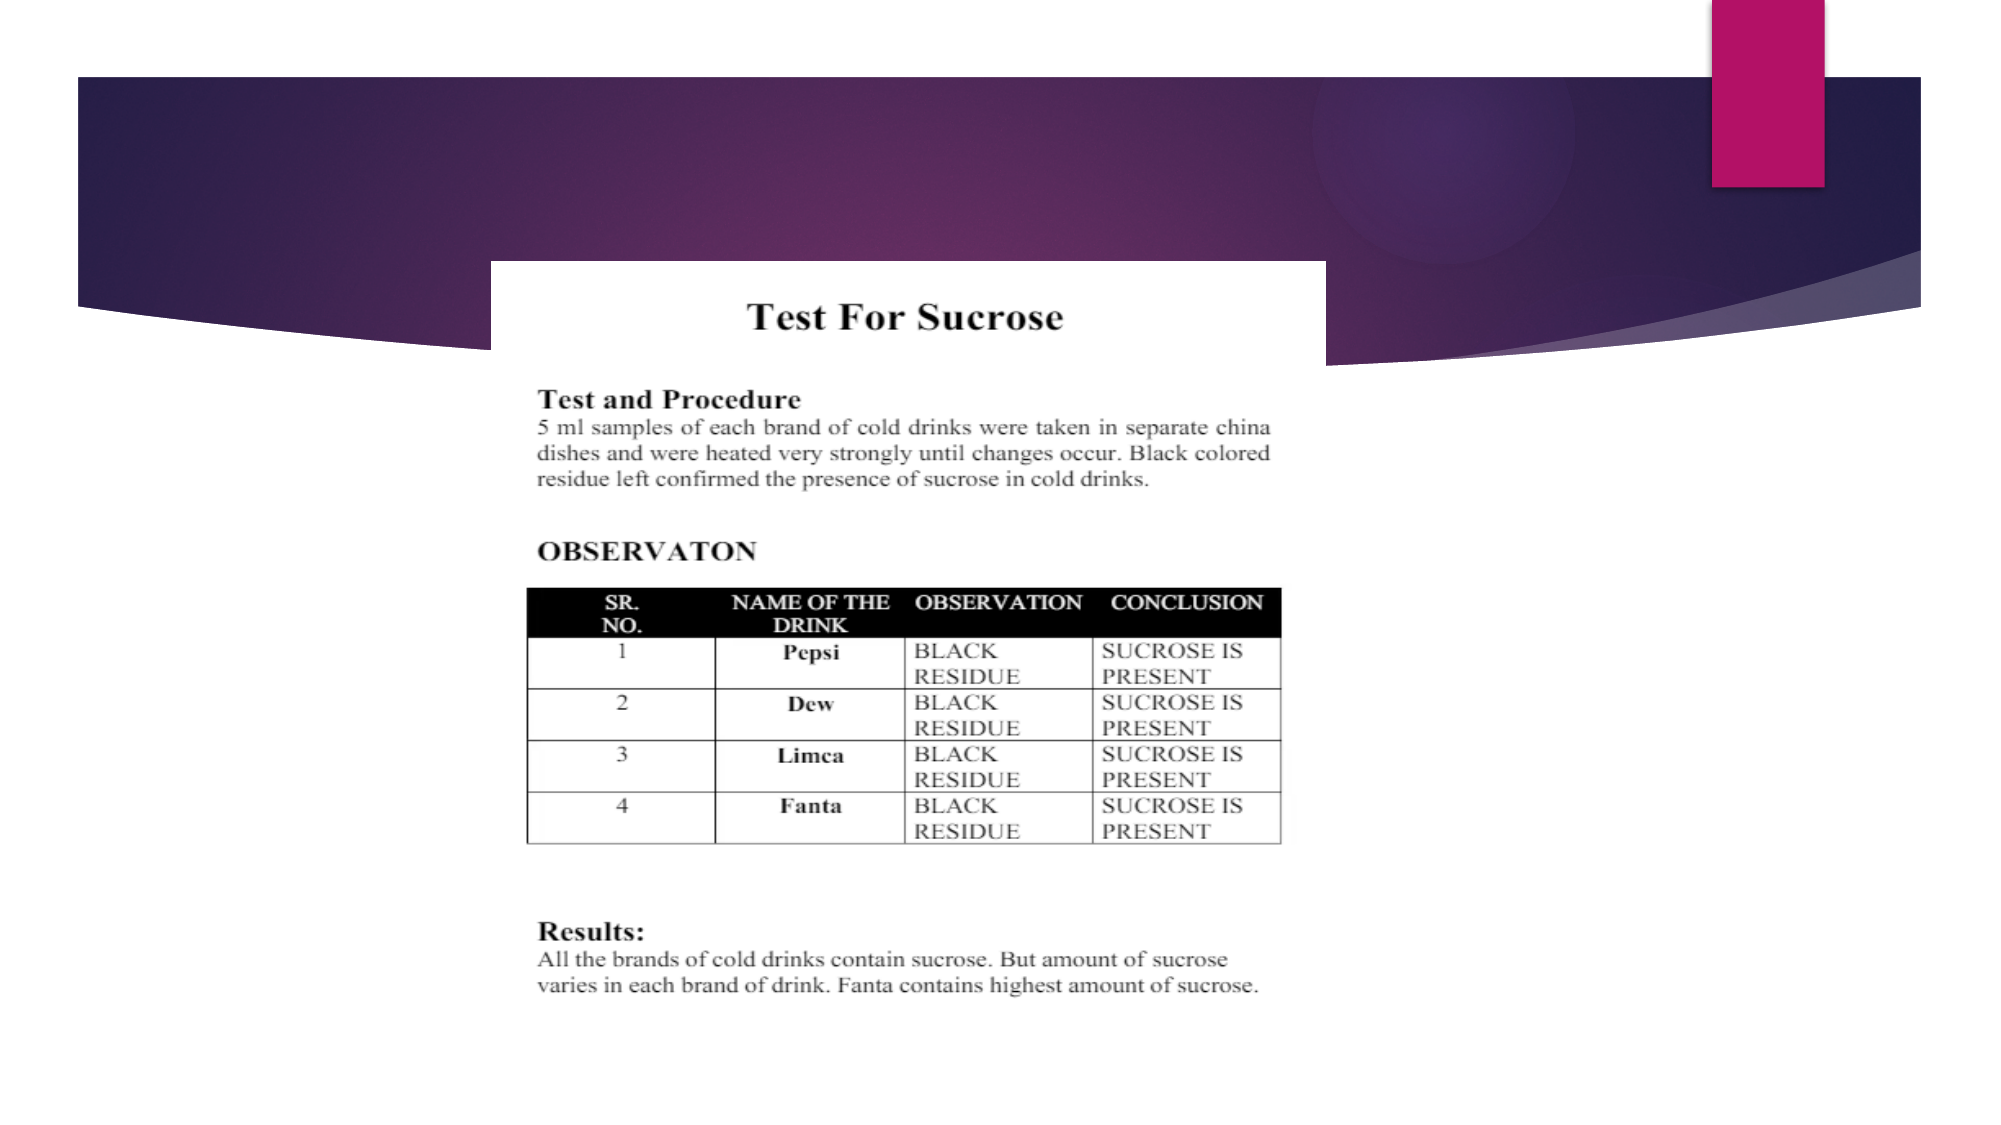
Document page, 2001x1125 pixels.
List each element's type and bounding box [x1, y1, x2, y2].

list [490, 261, 1327, 1068]
